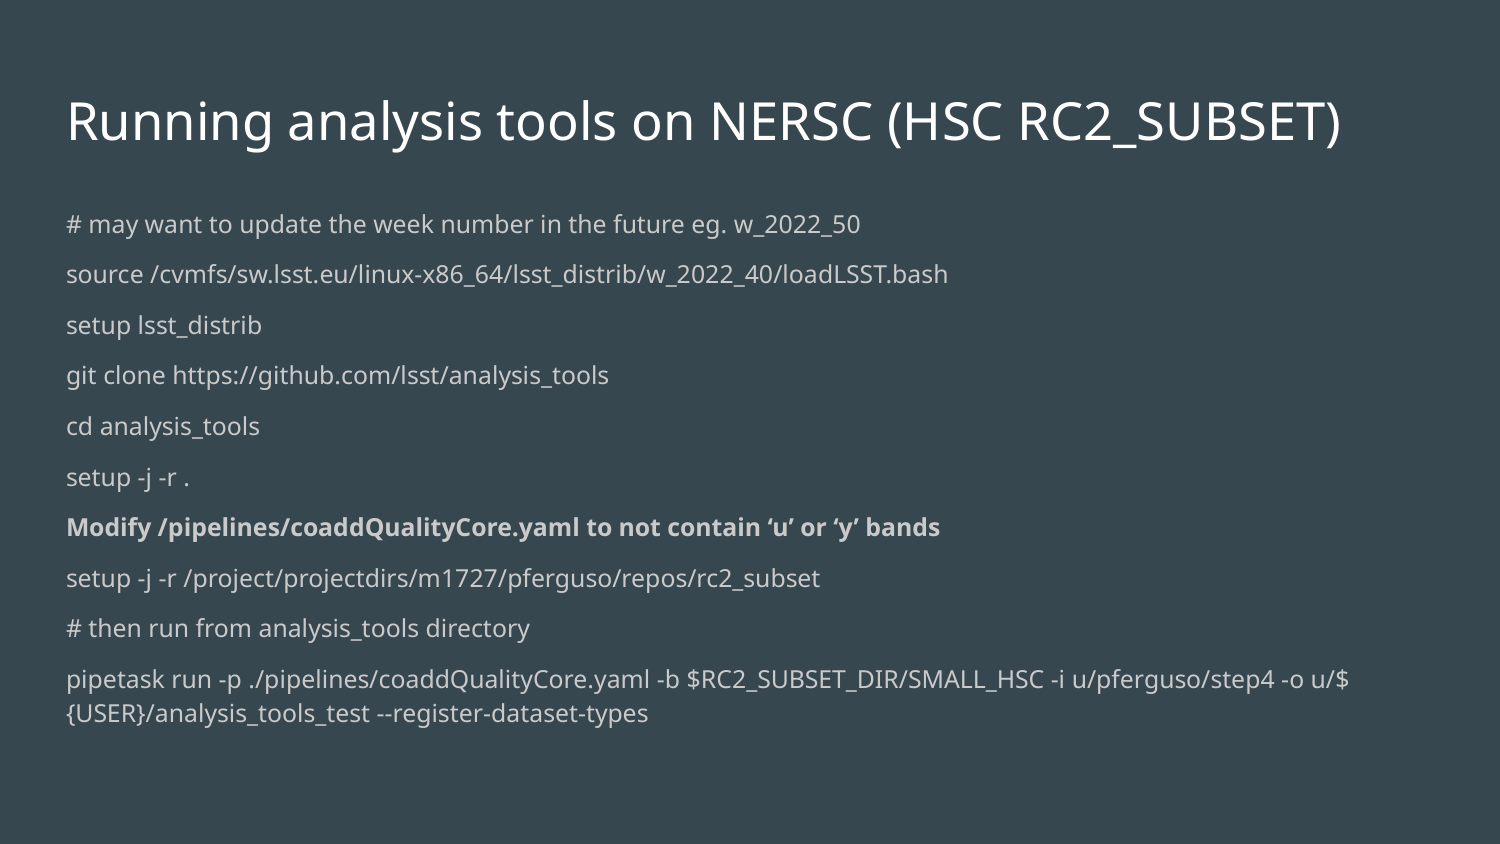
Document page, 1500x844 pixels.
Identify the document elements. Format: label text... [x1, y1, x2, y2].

title Running analysis tools on NERSC (HSC RC2_SUBSET) [51, 72, 1449, 167]
list # may want to update the week number in the future eg. w_2022_50 source /cvmfs/sw.lsst.eu/linux-x86_64/lsst_distrib/w_2022_40/loadLSST.bash setup lsst_distrib git clone https://github.com/lsst/analysis_tools cd analysis_tools setup -j -r . Modify /pipelines/coaddQualityCore.yaml to not contain ‘u’ or ‘y’ bands setup -j -r /project/projectdirs/m1727/pferguso/repos/rc2_subset # then run from analysis_tools directory pipetask run -p ./pipelines/coaddQualityCore.yaml -b $RC2_SUBSET_DIR/SMALL_HSC -i u/pferguso/step4 -o u/${USER}/analysis_tools_test --register-dataset-types [51, 189, 1449, 750]
